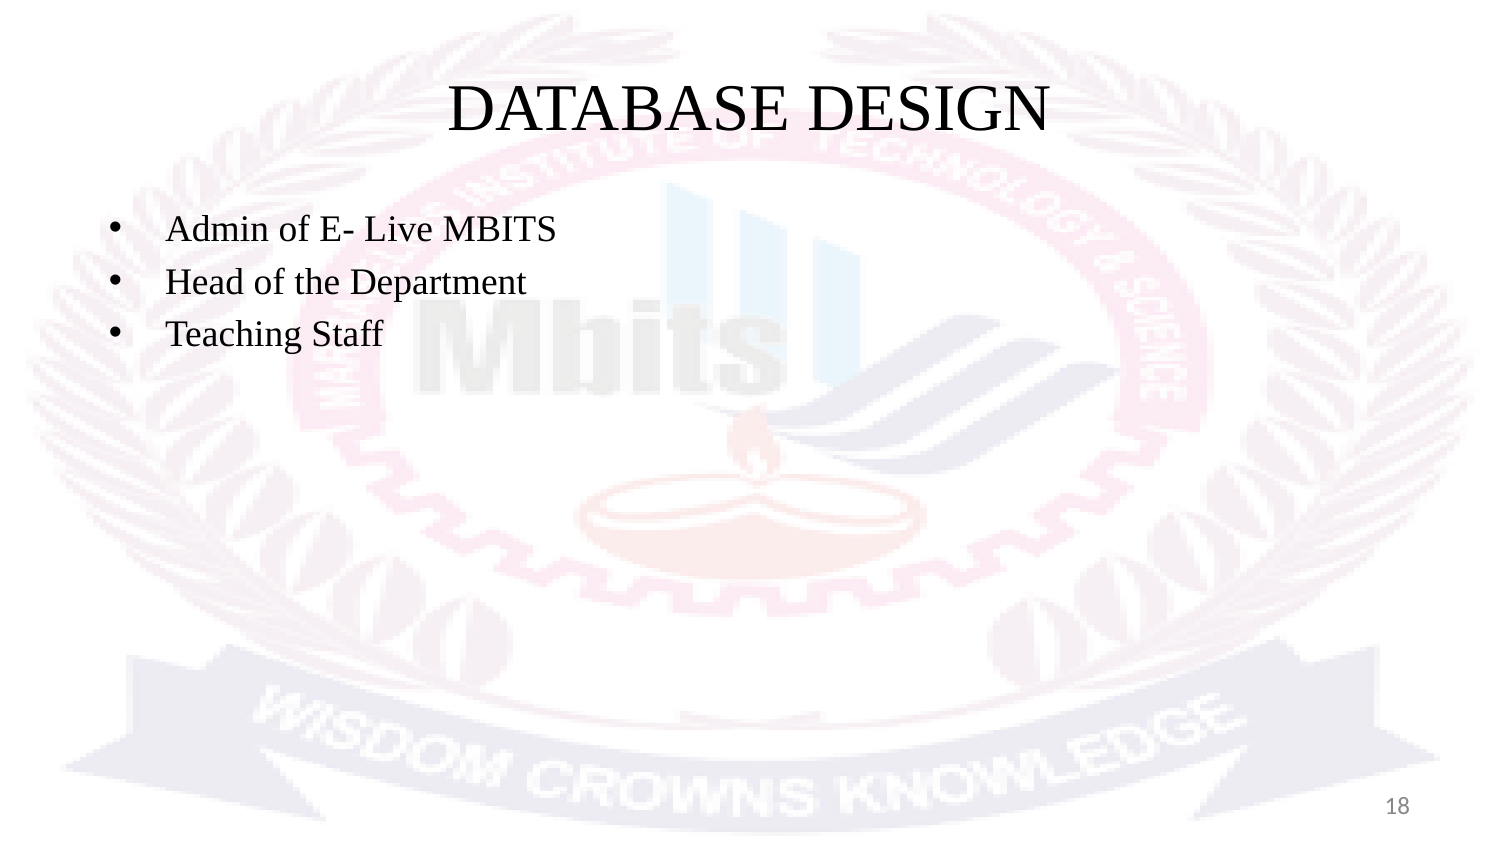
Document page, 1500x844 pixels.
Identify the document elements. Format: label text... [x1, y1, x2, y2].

slide_number 18 [1074, 782, 1425, 827]
title DATABASE DESIGN [75, 33, 1425, 175]
list Admin of E- Live MBITS Head of the Department Teaching Staff [75, 196, 1425, 754]
